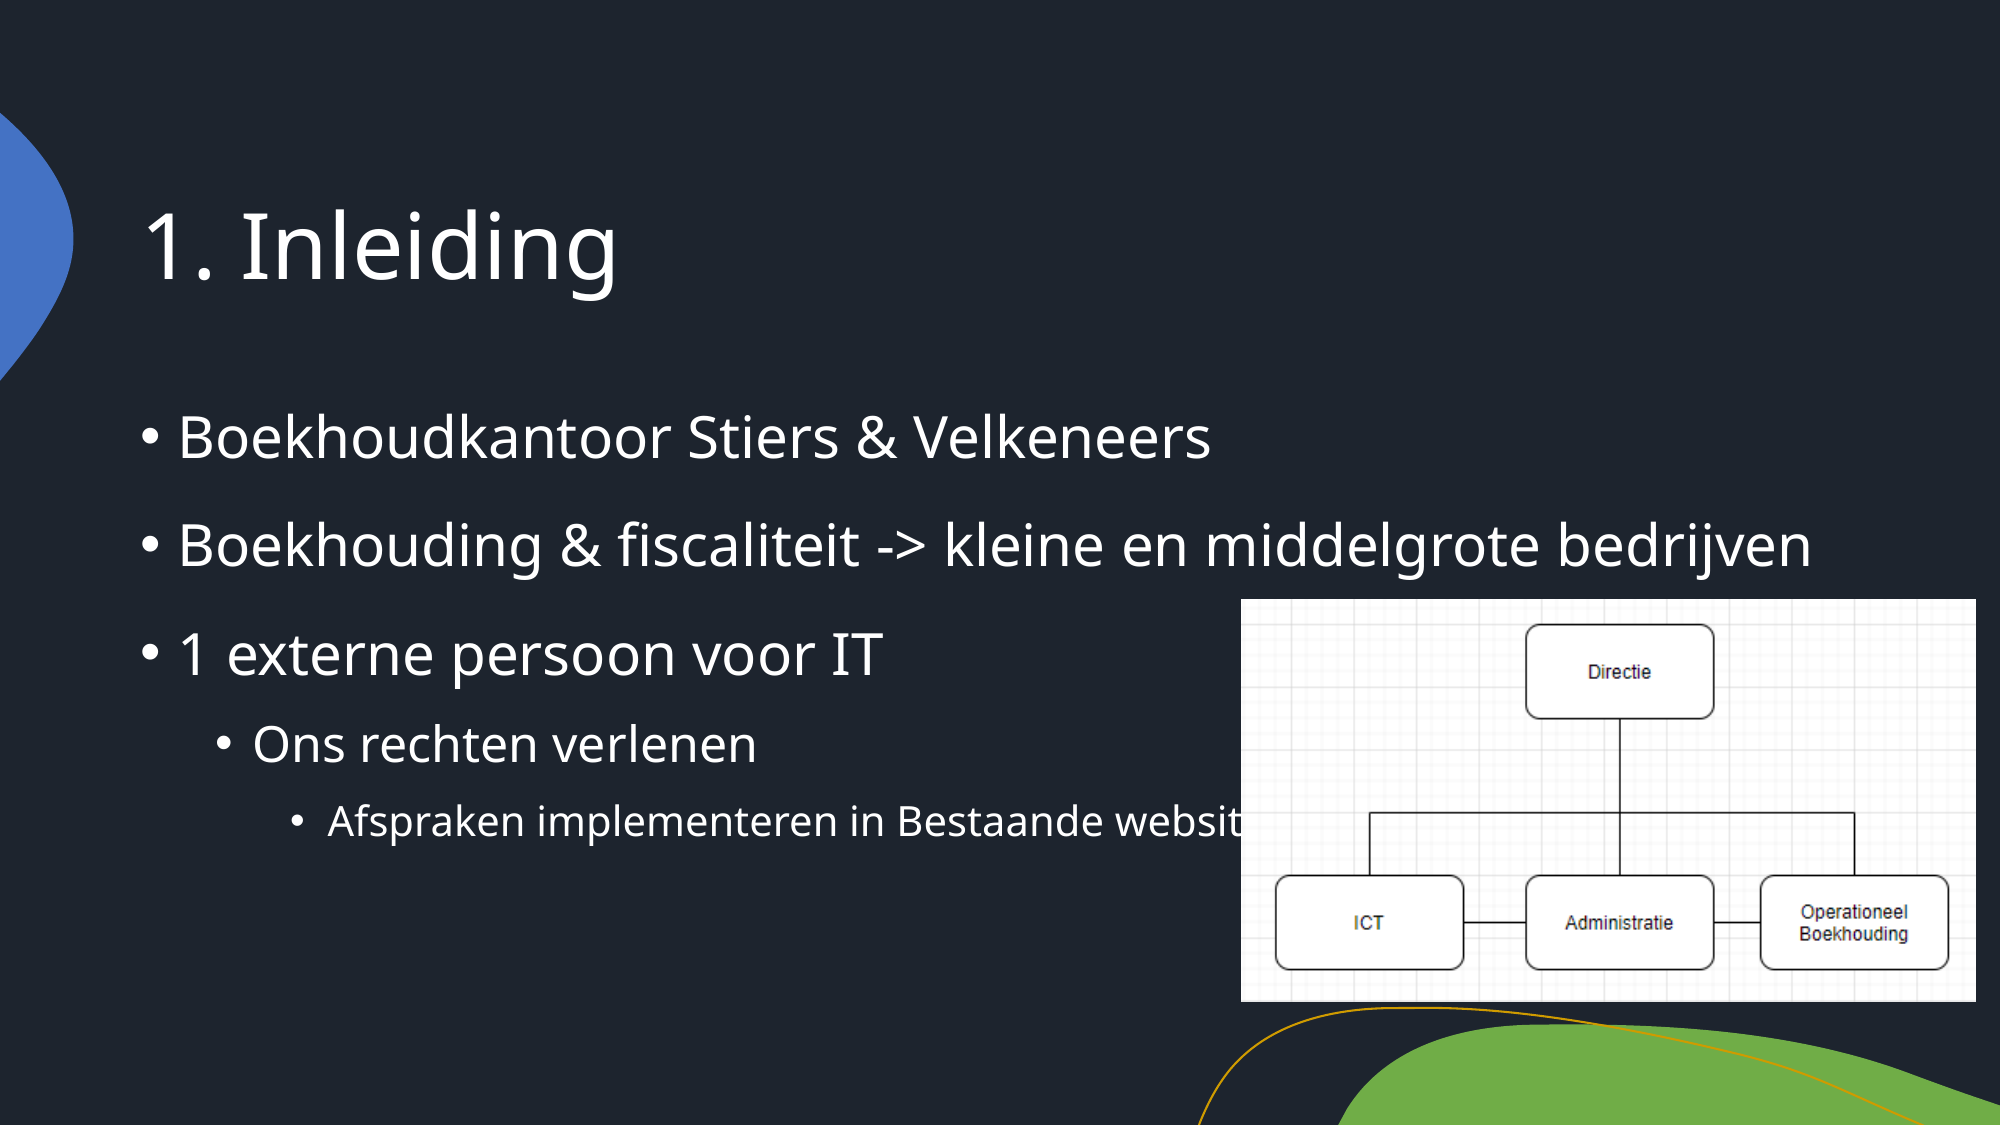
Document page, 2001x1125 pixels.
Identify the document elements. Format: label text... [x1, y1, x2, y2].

list Boekhoudkantoor Stiers & Velkeneers Boekhouding & fiscaliteit -> kleine en middelgrote bedrijven 1 externe persoon voor IT Ons rechten verlenen Afspraken implementeren in Bestaande website [125, 375, 1875, 1002]
picture [1241, 599, 1976, 1002]
title 1. Inleiding [125, 125, 1875, 375]
